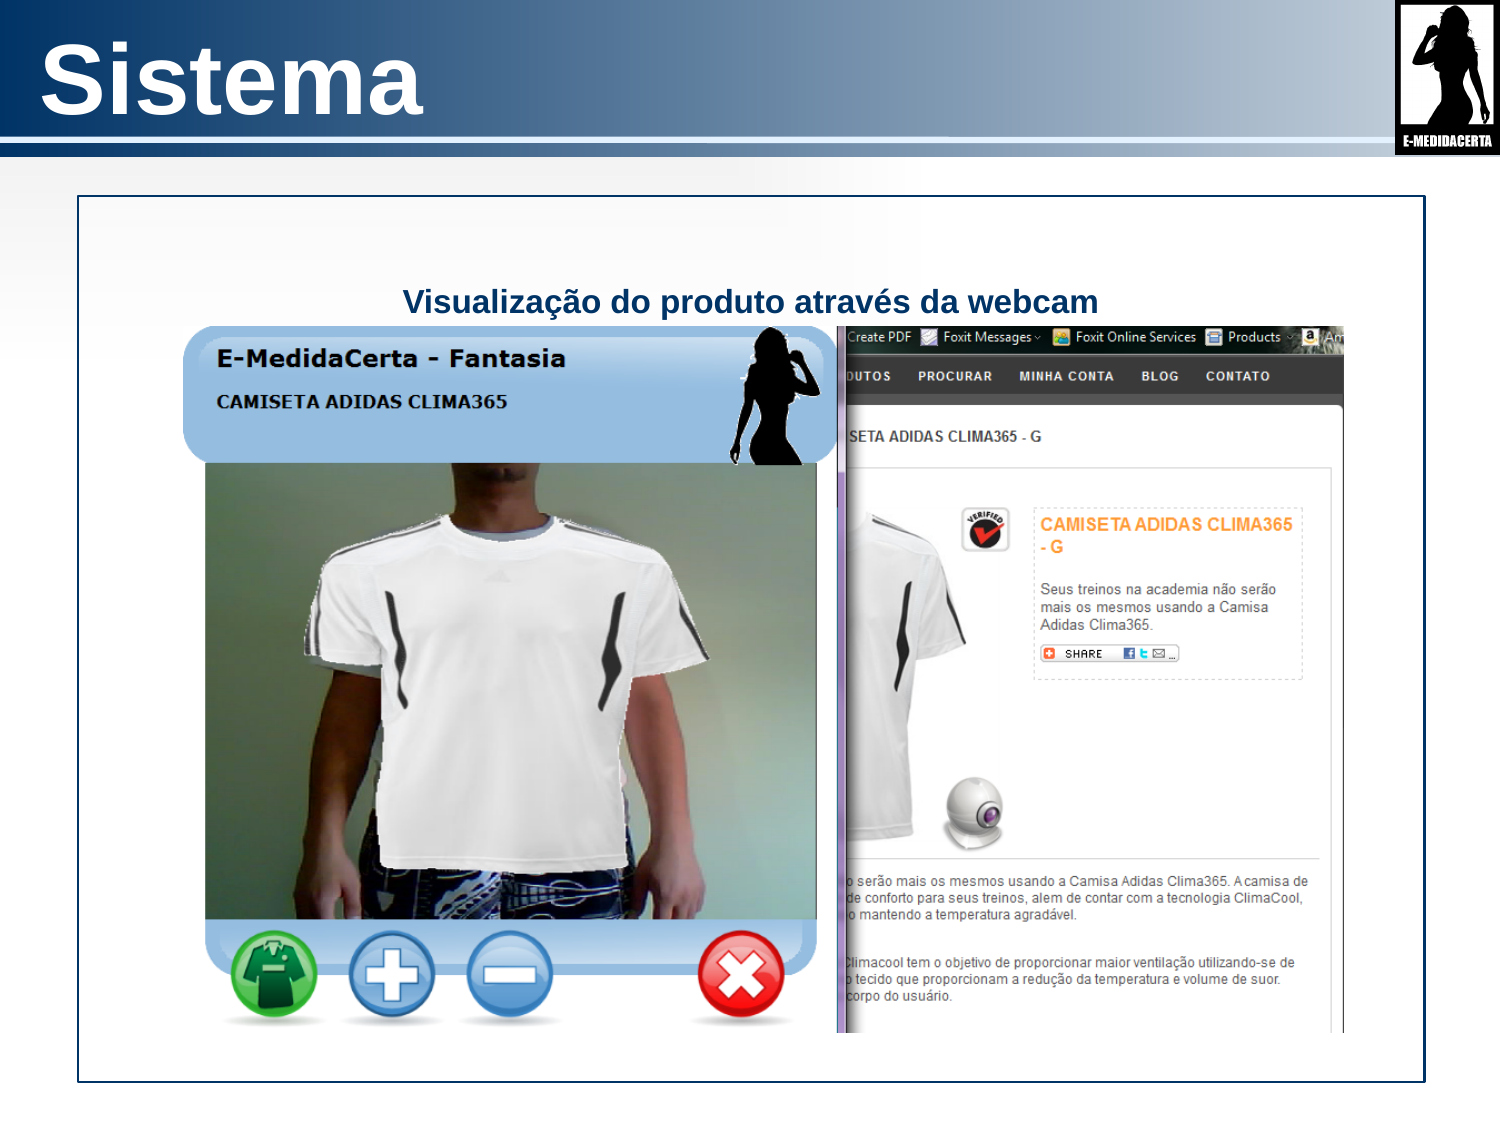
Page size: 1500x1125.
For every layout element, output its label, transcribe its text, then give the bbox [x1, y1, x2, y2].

list Visualização do produto através da webcam [77, 195, 1426, 1083]
picture [1395, 151, 1500, 155]
picture [182, 326, 1344, 1033]
title Sistema [24, 0, 1500, 151]
